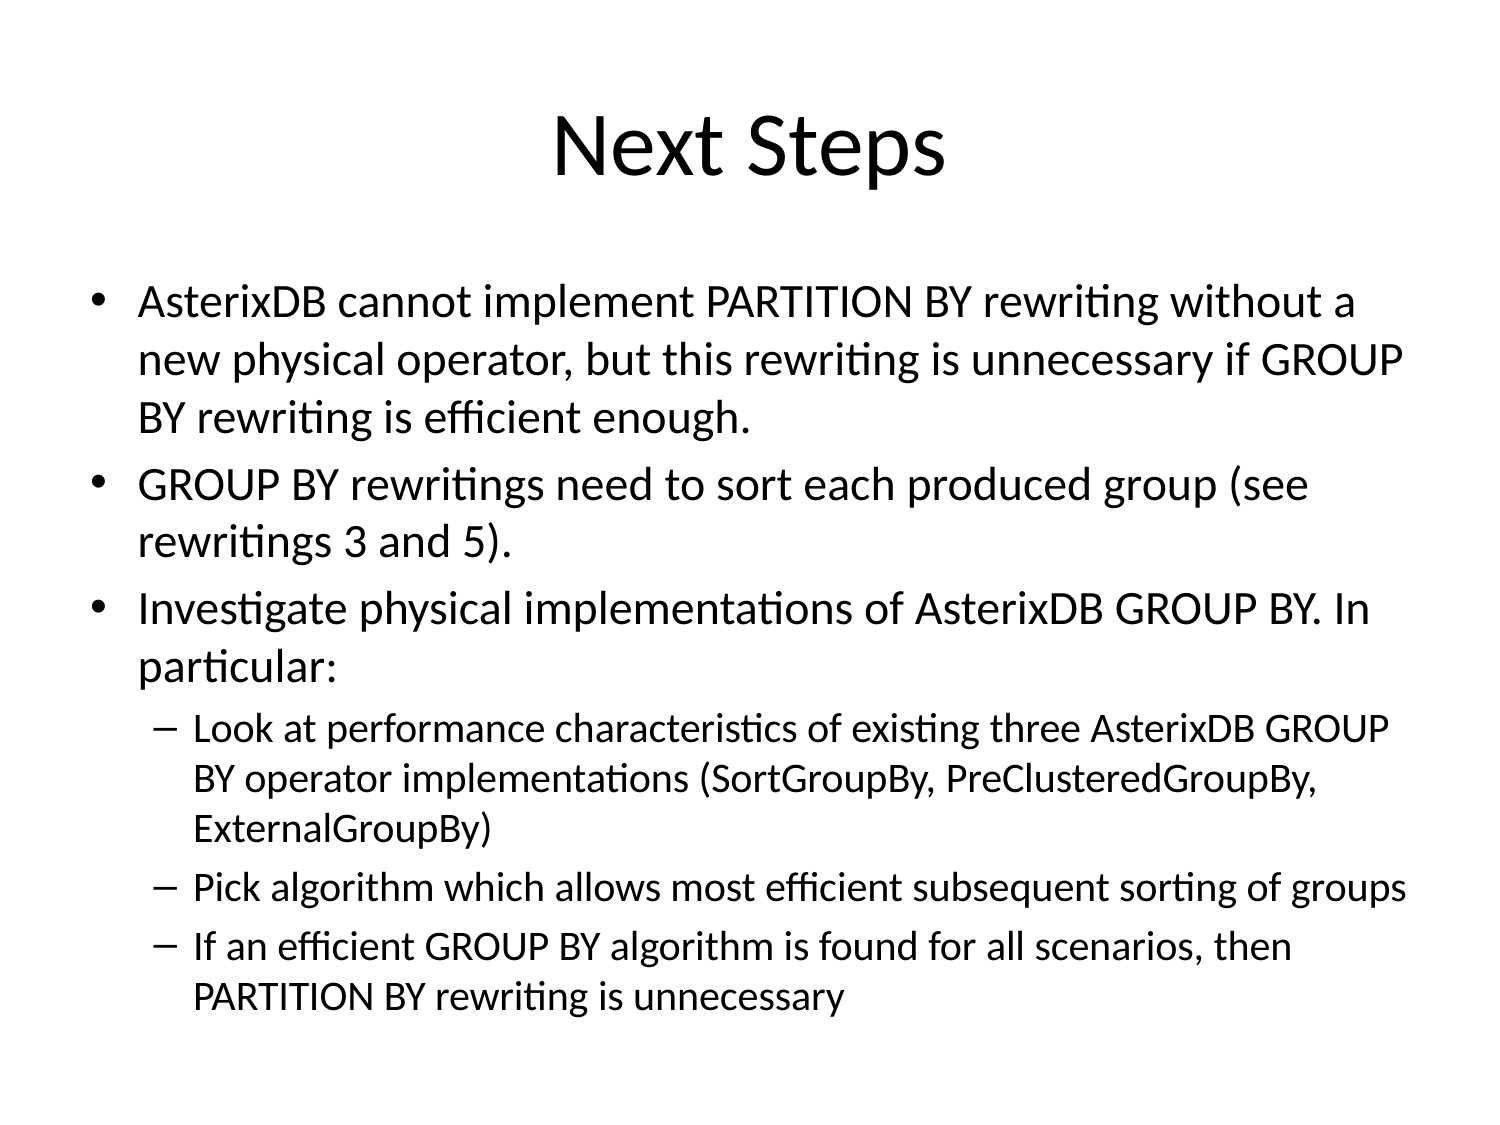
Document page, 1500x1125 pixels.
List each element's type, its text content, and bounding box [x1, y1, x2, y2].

title Next Steps [75, 45, 1425, 233]
list AsterixDB cannot implement PARTITION BY rewriting without a new physical operator, but this rewriting is unnecessary if GROUP BY rewriting is efficient enough. GROUP BY rewritings need to sort each produced group (see rewritings 3 and 5). Investigate physical implementations of AsterixDB GROUP BY. In particular: Look at performance characteristics of existing three AsterixDB GROUP BY operator implementations (SortGroupBy, PreClusteredGroupBy, ExternalGroupBy) Pick algorithm which allows most efficient subsequent sorting of groups If an efficient GROUP BY algorithm is found for all scenarios, then PARTITION BY rewriting is unnecessary [75, 262, 1425, 1066]
